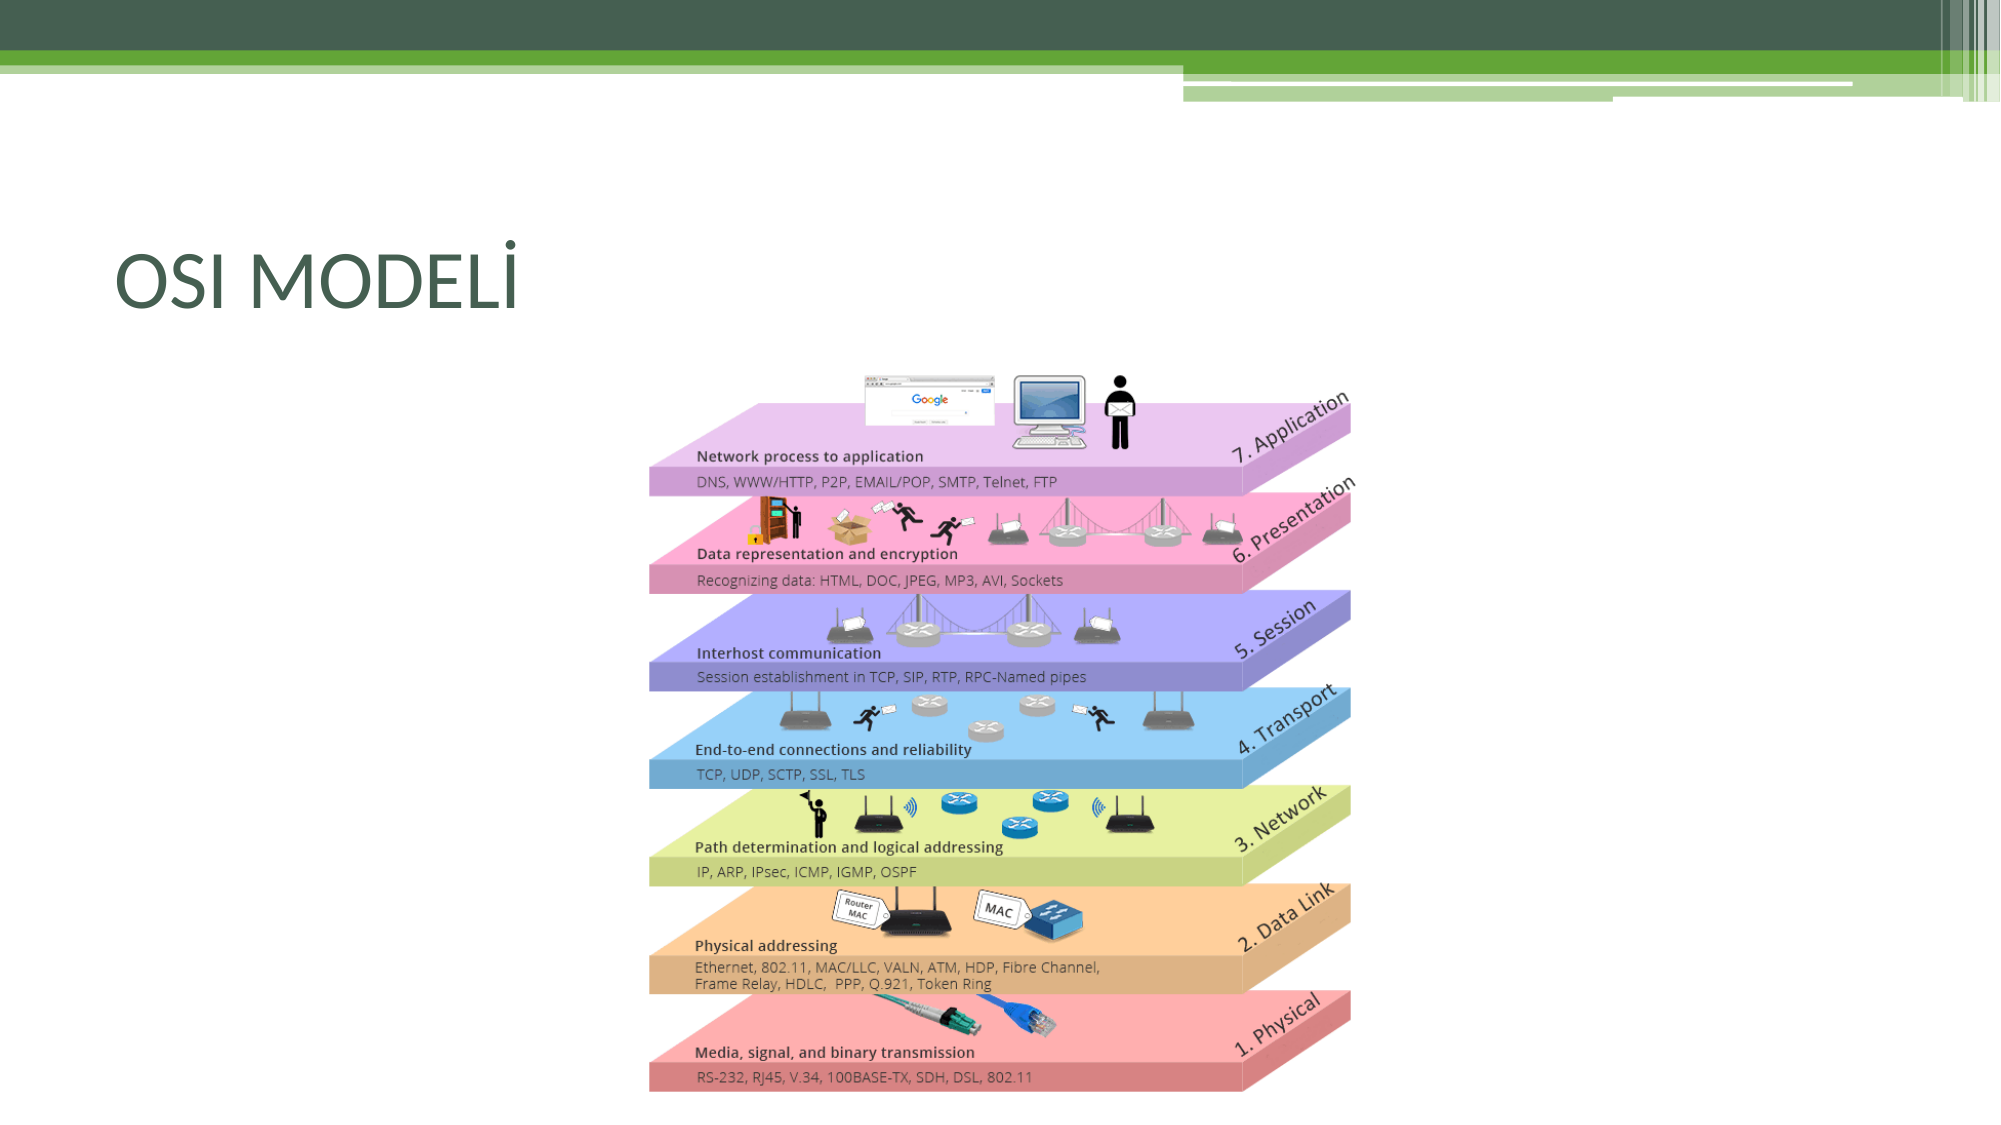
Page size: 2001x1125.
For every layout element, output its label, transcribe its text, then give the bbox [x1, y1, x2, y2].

picture [636, 362, 1364, 1103]
title OSI MODELİ [99, 187, 1900, 363]
